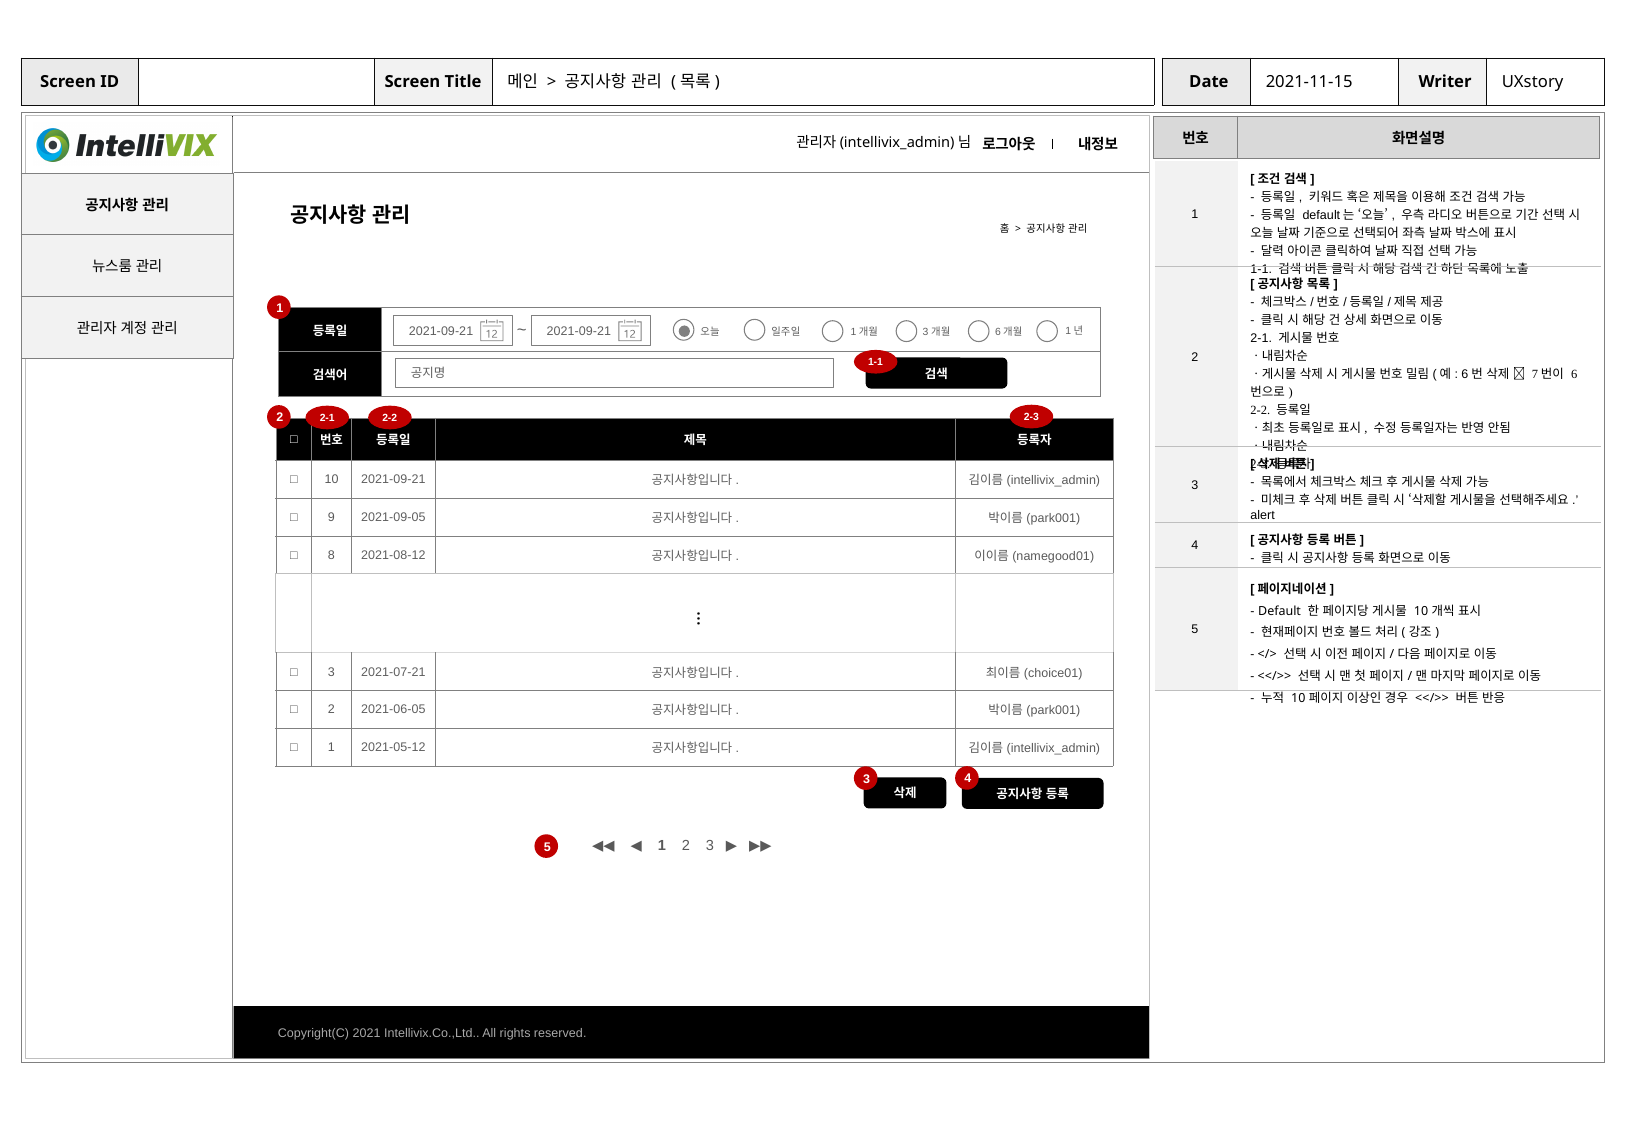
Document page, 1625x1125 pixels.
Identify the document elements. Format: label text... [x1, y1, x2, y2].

table_header 번호 [312, 419, 351, 460]
table_cell 공지사항입니다. [436, 729, 955, 766]
table_cell 관리자 계정 관리 [22, 297, 233, 358]
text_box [822, 320, 951, 342]
table_cell 2021-09-21 [352, 461, 435, 498]
table_cell [276, 574, 311, 652]
table_cell [382, 352, 1100, 396]
table_header 1 [1155, 161, 1238, 266]
table_cell 10 [312, 461, 351, 498]
table_cell 박이름(park001) [956, 691, 1113, 728]
table_cell □ [277, 499, 311, 536]
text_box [531, 314, 651, 347]
table_cell 3 [1155, 447, 1238, 522]
table_cell 공지사항입니다. [436, 537, 955, 573]
list 2021-11-15 [1251, 66, 1395, 96]
table_cell □ [277, 653, 311, 690]
text_box 공지명 [394, 356, 836, 390]
text_box 3 [853, 766, 878, 790]
table_cell 8 [312, 537, 351, 573]
table_cell 이이름(namegood01) [956, 537, 1113, 573]
list 메인 > 공지사항 관리 (목록) [492, 66, 1149, 96]
table_cell 5 [1155, 568, 1238, 690]
text_box 4 [955, 766, 979, 790]
picture [33, 122, 220, 166]
table_cell 2021-09-05 [352, 499, 435, 536]
text_box 1 [267, 295, 291, 319]
text_box ~ [502, 311, 542, 346]
table_cell 3 [312, 653, 351, 690]
text_box 홈 > 공지사항 관리 [985, 214, 1103, 242]
table_header [382, 308, 1100, 351]
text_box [673, 319, 722, 341]
table_cell □ [277, 729, 311, 766]
table_cell 2021-08-12 [352, 537, 435, 573]
table_header [조건 검색] - 등록일, 키워드 혹은 제목을 이용해 조건 검색 가능 - 등록일 default는 ‘오늘’, 우측 라디오 버튼으로 기간 선택 시 오늘 날짜 기준으로 선택되어 좌측 날짜 박스에 표시 - 달력 아이콘 클릭하여 날짜 직접 선택 가능 1-1. 검색 버튼 클릭 시 해당 검색 건 하단 목록에 노출 [1238, 161, 1601, 266]
table_cell [페이지네이션] - Default 한 페이지당 게시물 10개씩 표시 - 현재페이지 번호 볼드 처리(강조) - </> 선택 시 이전 페이지/다음 페이지로 이동 - <</>> 선택 시 맨 첫 페이지/맨 마지막 페이지로 이동 - 누적 10페이지 이상인 경우 <</>> 버튼 반응 [1238, 568, 1601, 690]
table_header 등록일 [279, 308, 381, 351]
table_cell [312, 574, 955, 652]
table_cell □ [277, 537, 311, 573]
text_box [744, 319, 803, 341]
table_cell 공지사항입니다. [436, 691, 955, 728]
table_cell 김이름(intellivix_admin) [956, 729, 1113, 766]
table_cell 2021-07-21 [352, 653, 435, 690]
table_cell □ [277, 691, 311, 728]
table_cell 김이름(intellivix_admin) [956, 461, 1113, 498]
table_header 제목 [436, 419, 955, 460]
table_cell 공지사항입니다. [436, 499, 955, 536]
table_header 등록일 [352, 419, 435, 460]
text_box 2-1 [305, 405, 350, 430]
text_box 2 [267, 405, 291, 429]
text_box … [670, 597, 724, 627]
table_cell 2 [312, 691, 351, 728]
table_header 공지사항 관리 [22, 174, 233, 234]
table_cell 공지사항입니다. [436, 653, 955, 690]
table_cell 2021-05-12 [352, 729, 435, 766]
table_cell [공지사항 목록] - 체크박스/번호/등록일/제목 제공 - 클릭 시 해당 건 상세 화면으로 이동 2-1. 게시물 번호 ㆍ내림차순 ㆍ게시물 삭제 시 게시물 번호 밀림(예: 6번 삭제  7번이 6번으로) 2-2. 등록일 ㆍ최초 등록일로 표시, 수정 등록일자는 반영 안됨 ㆍ내림차순 2-3. 등록자 [1238, 267, 1601, 446]
text_box 2-2 [368, 405, 412, 430]
table_cell 2 [1155, 267, 1238, 446]
table_cell 박이름(park001) [956, 499, 1113, 536]
text_box 삭제 [863, 777, 947, 809]
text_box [968, 320, 1023, 342]
text_box 공지사항 등록 [961, 777, 1104, 809]
text_box 공지사항 관리 [276, 194, 426, 235]
table_cell [956, 574, 1113, 652]
table_cell 뉴스룸 관리 [22, 235, 233, 296]
table_cell [공지사항 등록 버튼] - 클릭 시 공지사항 등록 화면으로 이동 [1238, 523, 1601, 567]
table_header 등록자 [956, 419, 1113, 460]
table_cell □ [277, 461, 311, 498]
text_box 5 [534, 834, 559, 858]
table_cell 4 [1155, 523, 1238, 567]
text_box Copyright(C) 2021 Intellivix.Co.,Ltd.. All rights reserved. [233, 1006, 1149, 1059]
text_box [393, 314, 513, 347]
text_box ◀◀ ◀ 1 2 3 ▶ ▶▶ [577, 828, 787, 861]
table_cell [삭제 버튼] - 목록에서 체크박스 체크 후 게시물 삭제 가능 - 미체크 후 삭제 버튼 클릭 시 ‘삭제할 게시물을 선택해주세요.’ alert [1238, 447, 1601, 522]
table_cell 9 [312, 499, 351, 536]
table_cell 2021-06-05 [352, 691, 435, 728]
table_cell 최이름(choice01) [956, 653, 1113, 690]
table_cell 공지사항입니다. [436, 461, 955, 498]
text_box 1-1 [853, 350, 898, 374]
list UXstory [1487, 66, 1601, 96]
table_cell 1 [312, 729, 351, 766]
table_header □ [277, 419, 311, 460]
text_box 검색 [865, 357, 1008, 389]
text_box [1036, 320, 1083, 342]
table_cell 검색어 [279, 352, 381, 396]
text_box 2-3 [1009, 404, 1054, 429]
